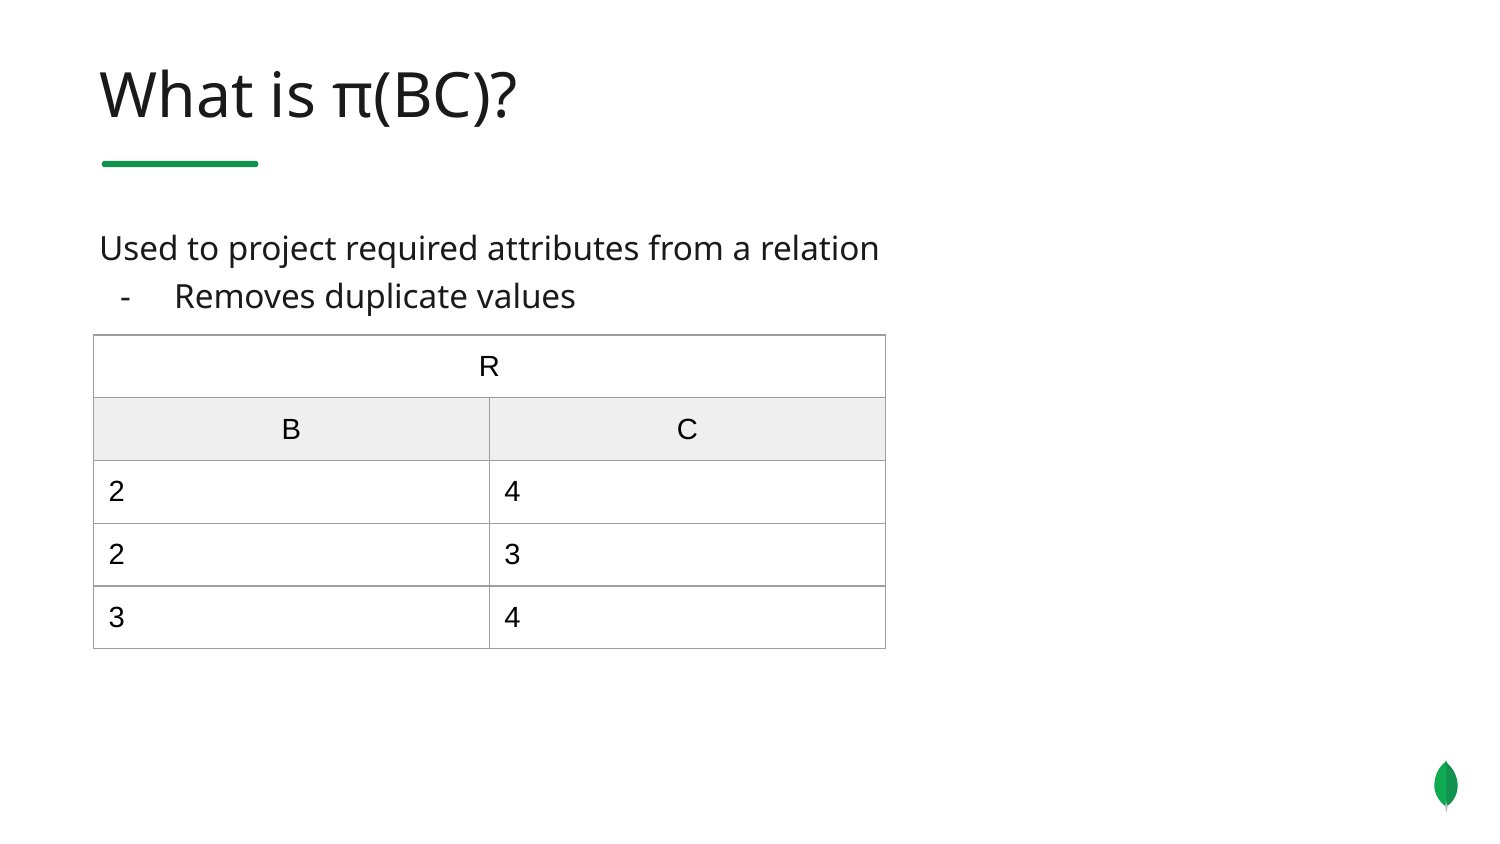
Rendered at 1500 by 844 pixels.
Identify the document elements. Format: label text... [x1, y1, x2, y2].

table_cell 3 [94, 587, 489, 648]
table_cell 4 [490, 587, 885, 648]
table_cell 3 [490, 524, 885, 585]
text_box Used to project required attributes from a relation Removes duplicate values [93, 217, 1376, 705]
table_cell C [490, 398, 885, 460]
picture [1433, 759, 1459, 813]
table_cell 2 [94, 461, 489, 523]
text_box What is π(BC)? [93, 49, 1069, 133]
table_cell 2 [94, 524, 489, 585]
table_cell B [94, 398, 489, 460]
table_header R [94, 336, 885, 397]
table_cell 4 [490, 461, 885, 523]
